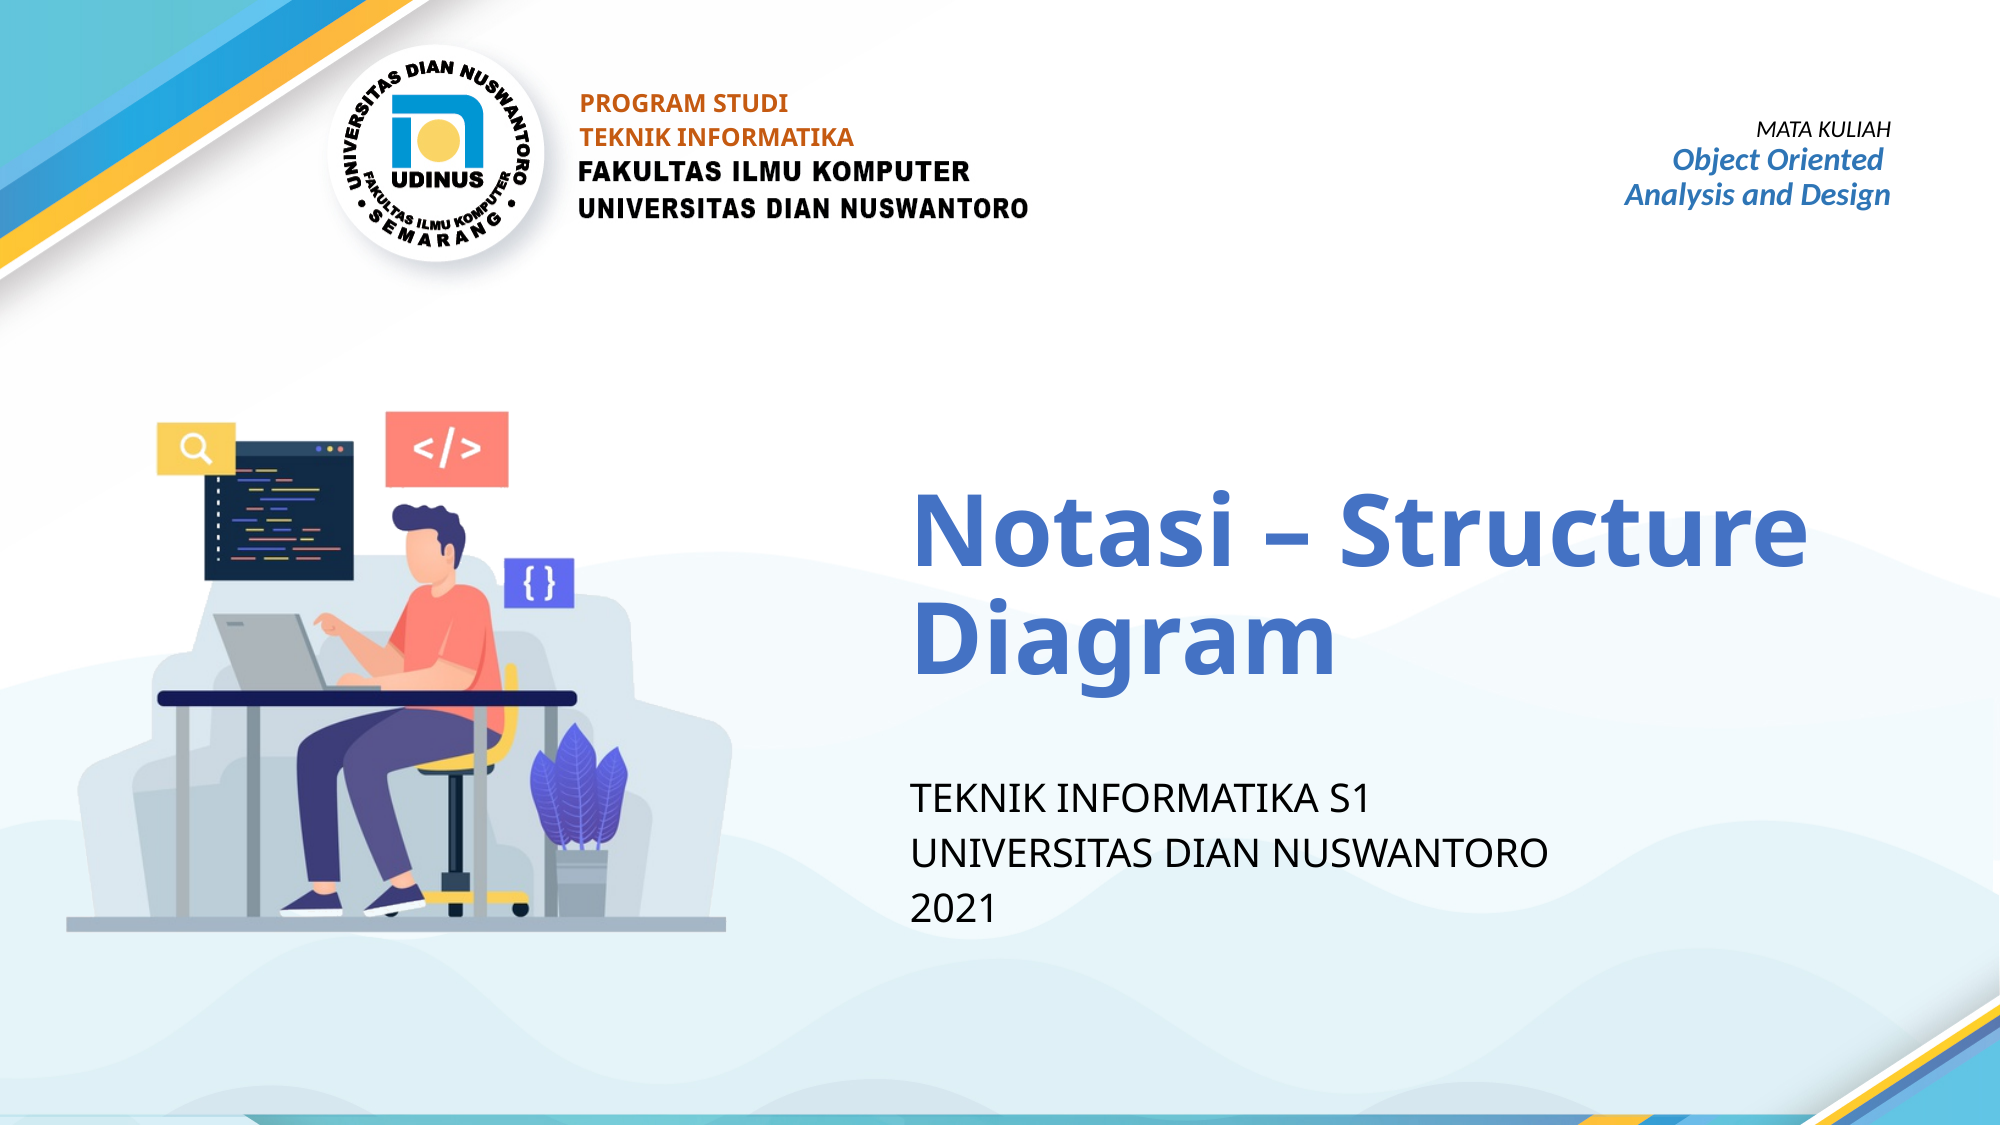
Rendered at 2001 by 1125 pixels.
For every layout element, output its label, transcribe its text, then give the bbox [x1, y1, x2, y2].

title Notasi – Structure Diagram [894, 372, 1864, 704]
text_box [365, 34, 953, 130]
text_box PROGRAM STUDI TEKNIK INFORMATIKA [564, 70, 1199, 165]
subtitle TEKNIK INFORMATIKA S1 UNIVERSITAS DIAN NUSWANTORO 2021 [894, 739, 1679, 970]
text_box MATA KULIAH Object Oriented Analysis and Design [1529, 109, 1907, 221]
picture [0, 0, 2000, 1125]
